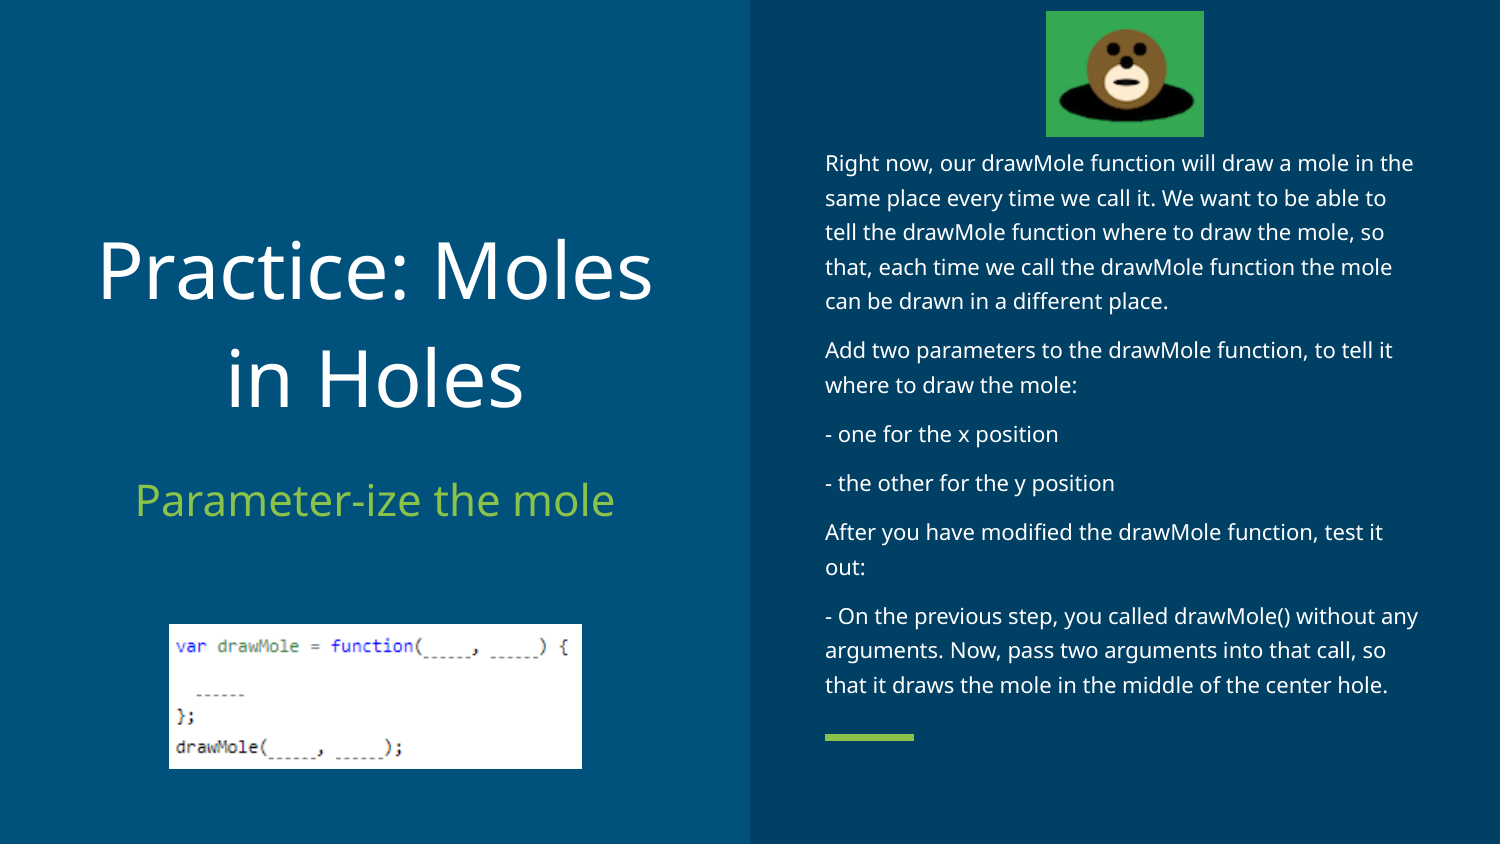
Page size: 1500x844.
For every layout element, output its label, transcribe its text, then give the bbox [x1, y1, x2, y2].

title Practice: Moles in Holes [43, 198, 708, 446]
list Right now, our drawMole function will draw a mole in the same place every time we call it. We want to be able to tell the drawMole function where to draw the mole, so that, each time we call the drawMole function the mole can be drawn in a different place. Add two parameters to the drawMole function, to tell it where to draw the mole: - one for the x position - the other for the y position After you have modified the drawMole function, test it out: - On the previous step, you called drawMole() without any arguments. Now, pass two arguments into that call, so that it draws the mole in the middle of the center hole. [810, 118, 1440, 725]
picture [1046, 11, 1204, 137]
subtitle Parameter-ize the mole [43, 454, 708, 675]
picture [170, 625, 581, 768]
